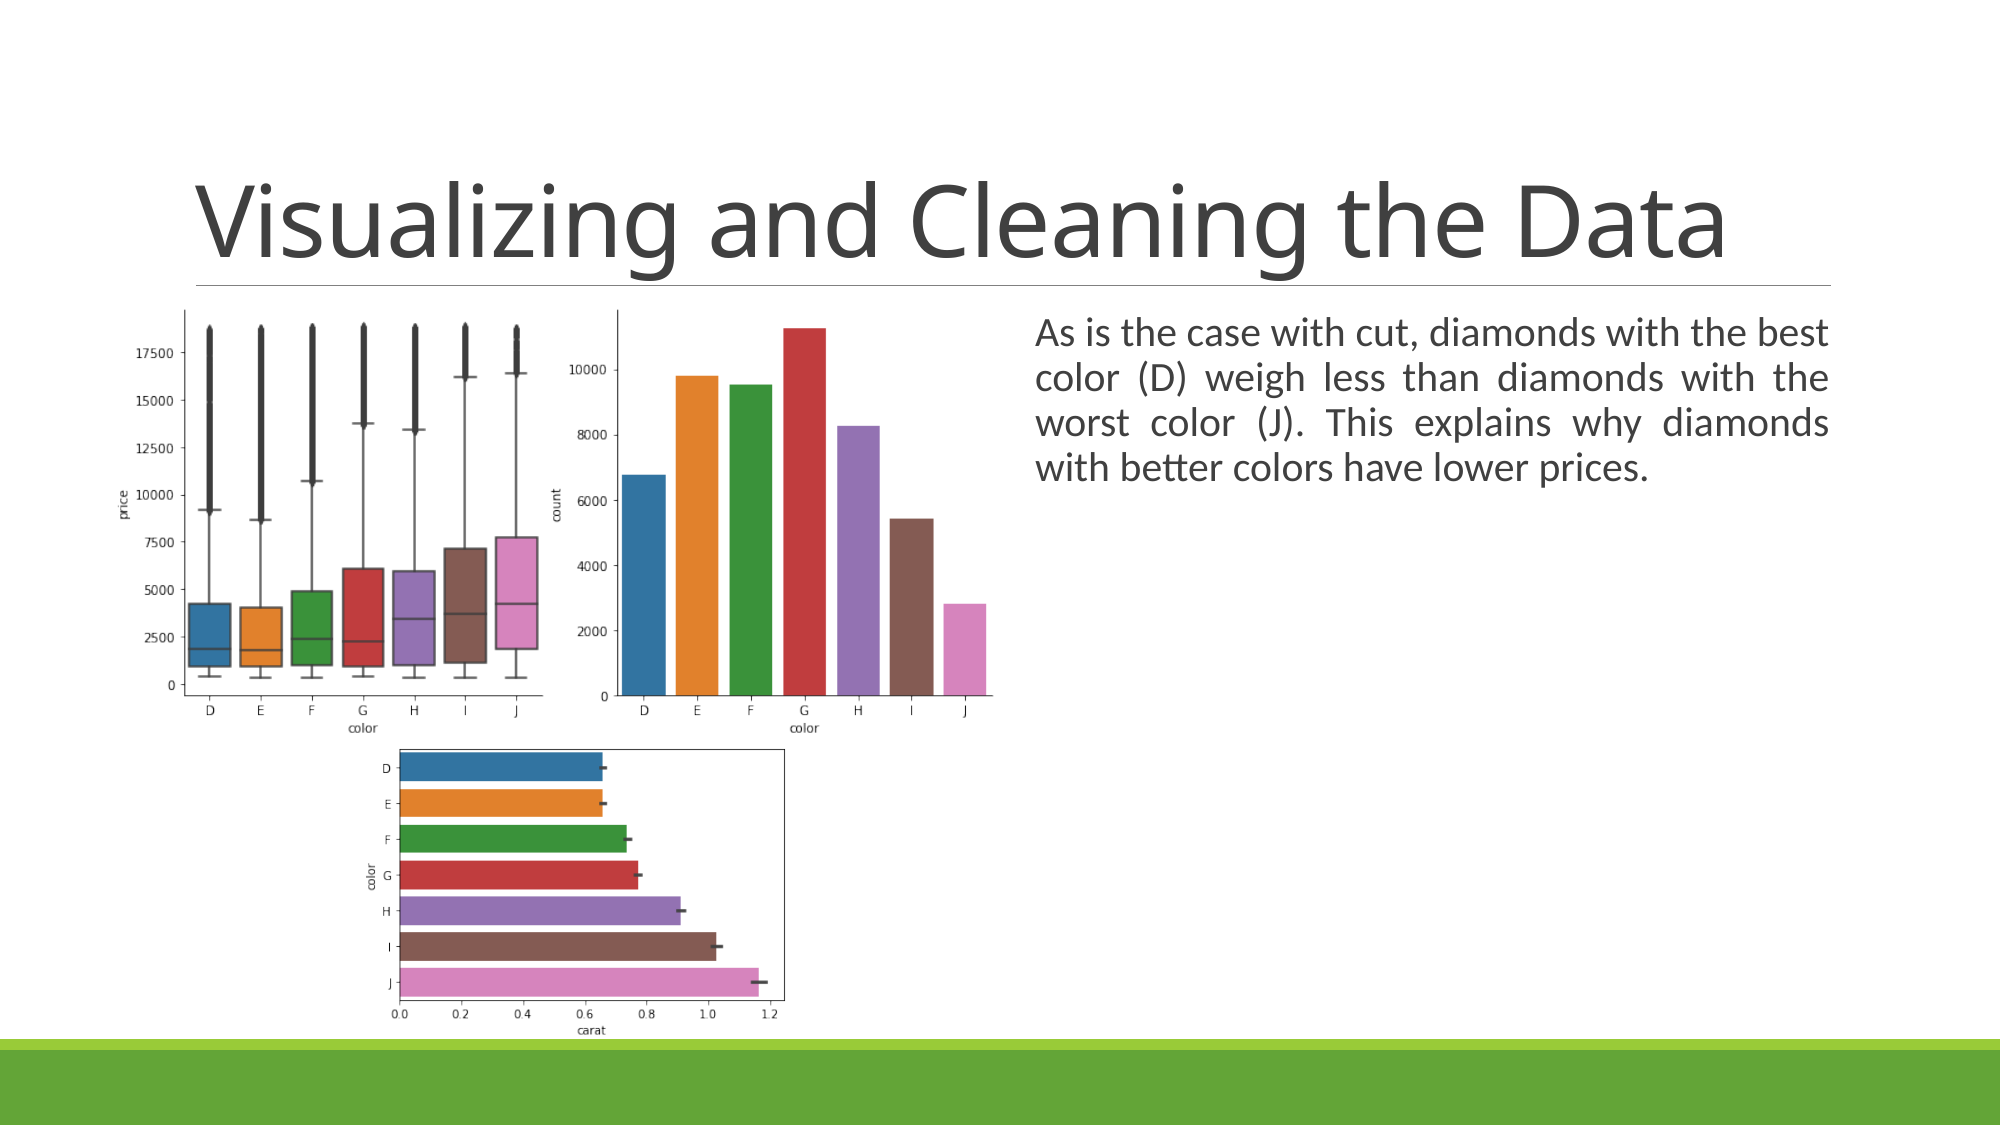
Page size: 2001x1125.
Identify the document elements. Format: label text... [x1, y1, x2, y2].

title Visualizing and Cleaning the Data [180, 47, 1830, 285]
picture [109, 302, 1001, 1044]
list As is the case with cut, diamonds with the best color (D) weigh less than diamonds with the worst color (J). This explains why diamonds with better colors have lower prices. [1020, 302, 1830, 963]
